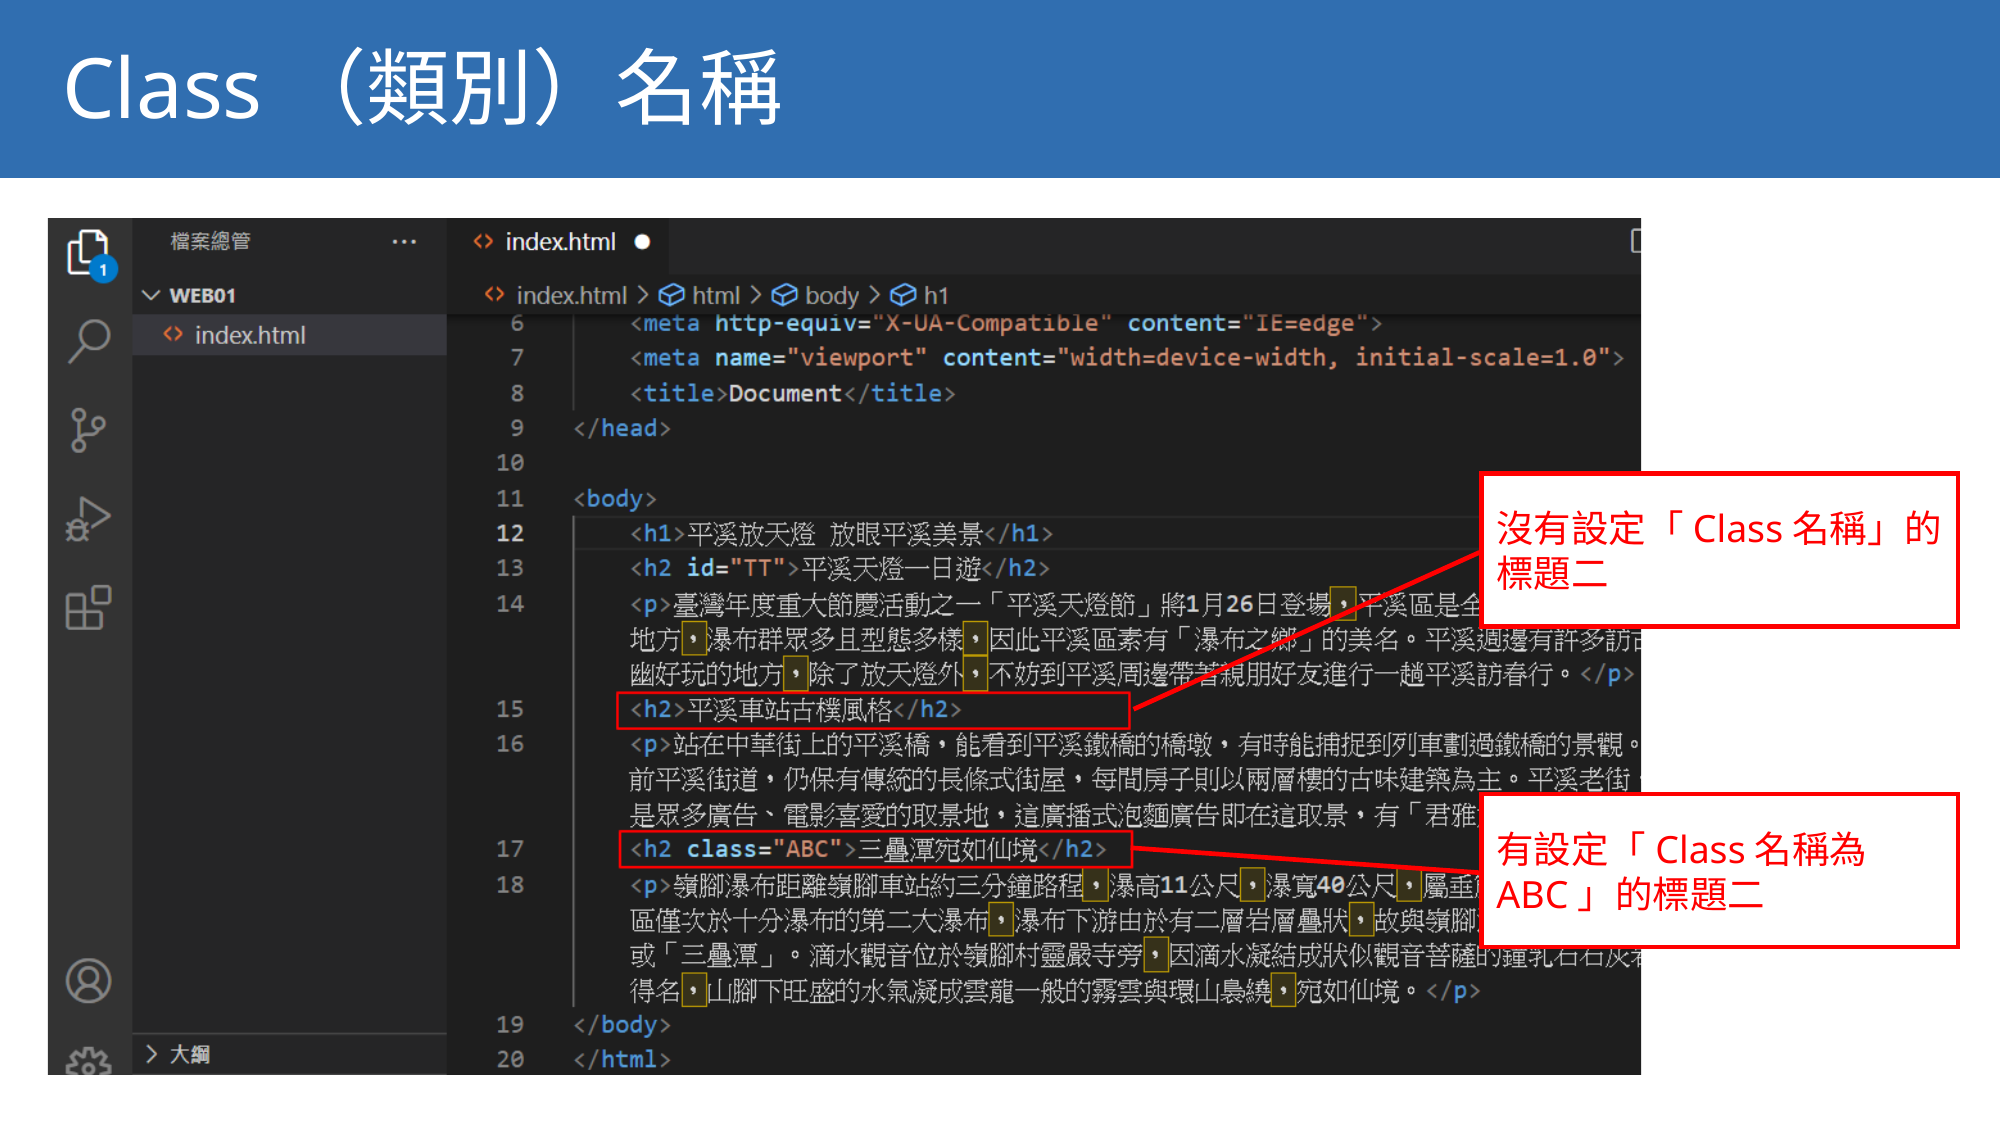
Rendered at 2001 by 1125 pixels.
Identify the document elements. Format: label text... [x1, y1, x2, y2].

title Class（類別）名稱 [0, 0, 2000, 178]
picture [47, 218, 1642, 1075]
text_box 沒有設定「Class名稱」的標題二 [1642, 473, 1959, 628]
text_box 有設定「Class名稱為ABC」的標題二 [1642, 793, 1959, 948]
